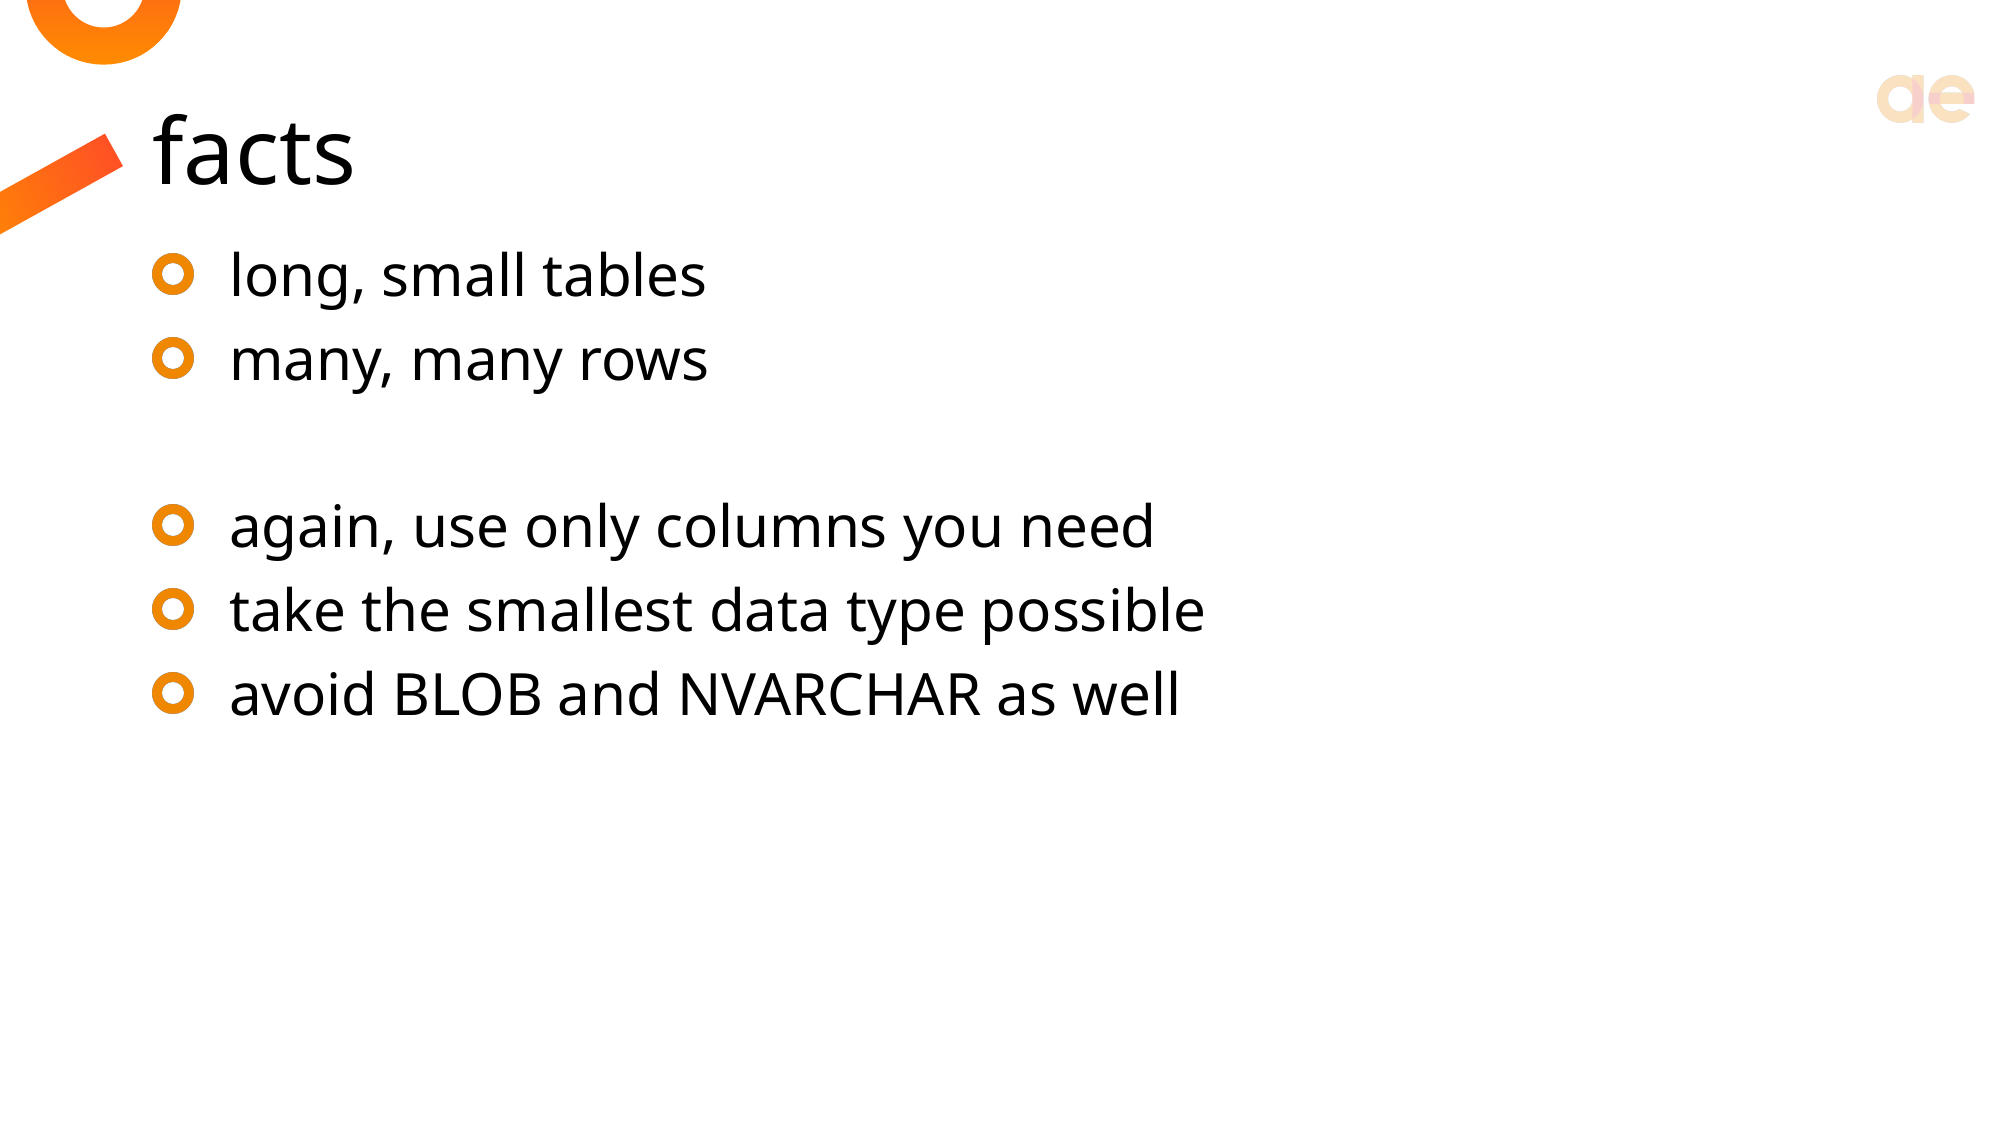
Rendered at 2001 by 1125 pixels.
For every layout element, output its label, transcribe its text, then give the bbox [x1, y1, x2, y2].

picture [152, 504, 194, 546]
list long, small tables many, many rows again, use only columns you need take the smallest data type possible avoid BLOB and NVARCHAR as well [137, 238, 1863, 1014]
picture [152, 672, 194, 714]
picture [152, 337, 194, 379]
picture [152, 588, 194, 630]
picture [152, 253, 194, 295]
title facts [137, 79, 1863, 212]
picture [1877, 75, 1975, 123]
